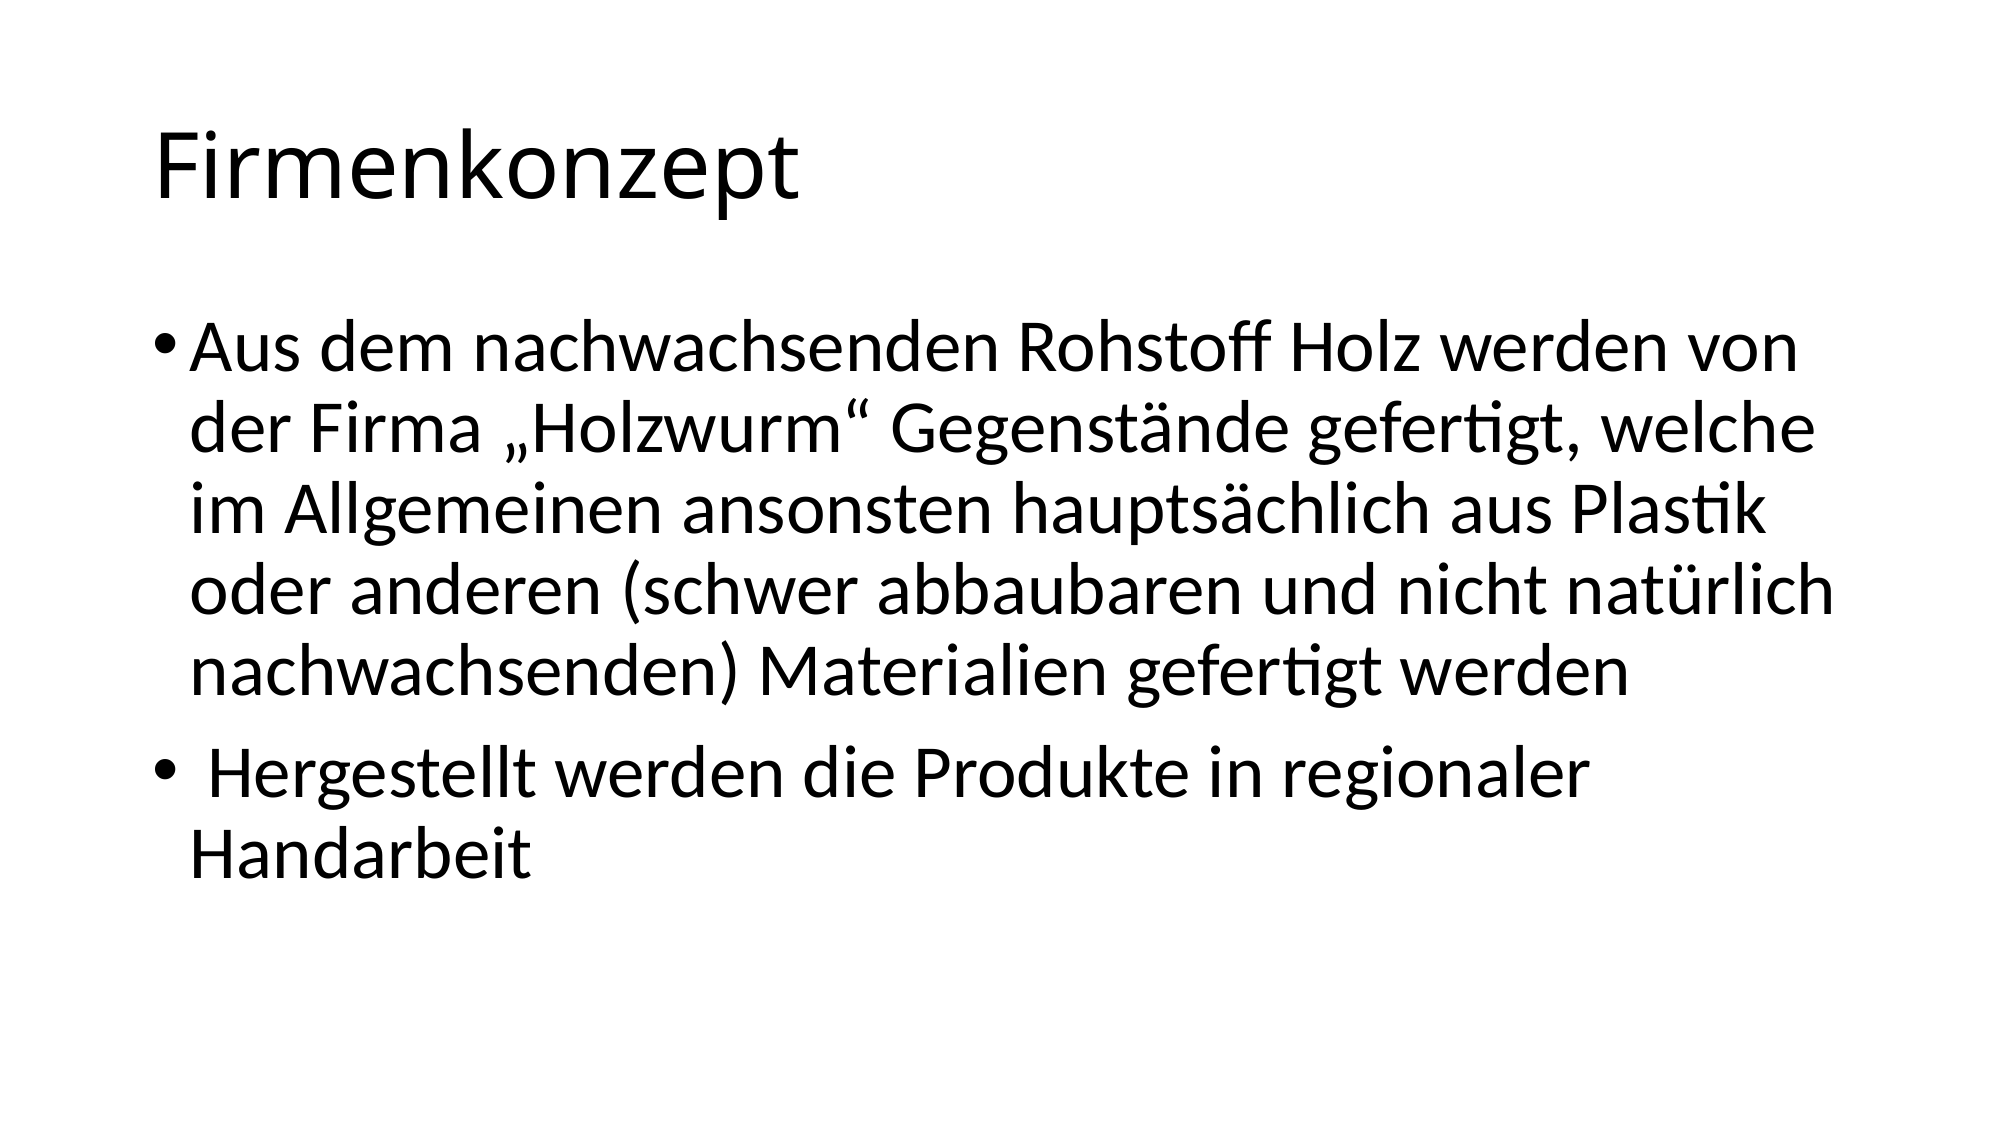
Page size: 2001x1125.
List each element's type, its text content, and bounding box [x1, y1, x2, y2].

title Firmenkonzept [137, 59, 1863, 278]
list Aus dem nachwachsenden Rohstoff Holz werden von der Firma „Holzwurm“ Gegenstände gefertigt, welche im Allgemeinen ansonsten hauptsächlich aus Plastik oder anderen (schwer abbaubaren und nicht natürlich nachwachsenden) Materialien gefertigt werden Hergestellt werden die Produkte in regionaler Handarbeit [137, 299, 1863, 1014]
